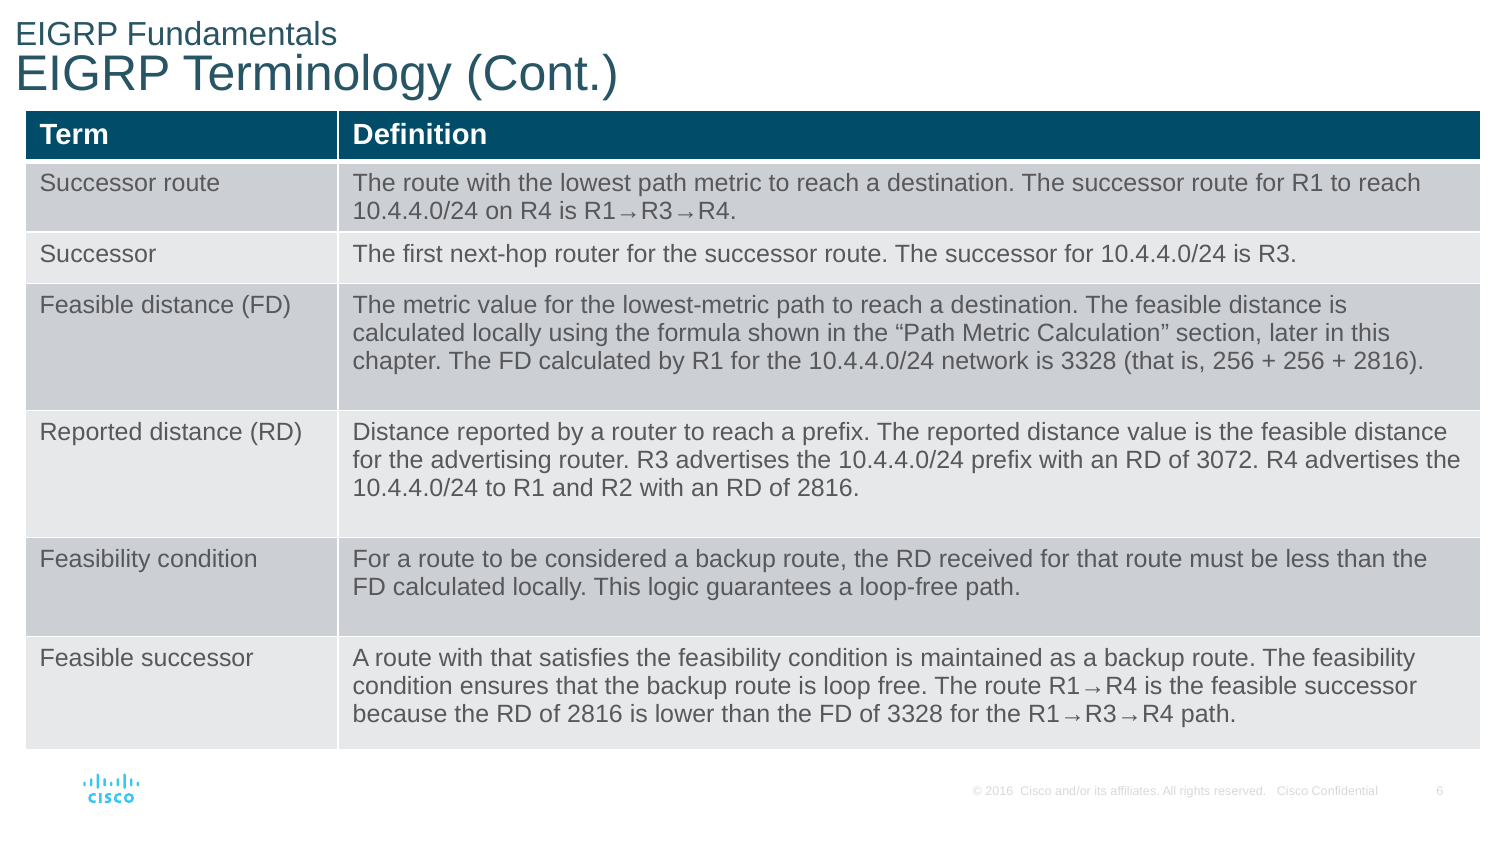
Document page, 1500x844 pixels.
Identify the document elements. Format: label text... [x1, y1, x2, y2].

table_cell Feasible successor [26, 637, 337, 749]
table_cell The first next-hop router for the successor route. The successor for 10.4.4.0/24 is R3. [339, 233, 1480, 283]
title EIGRP Fundamentals EIGRP Terminology (Cont.) [0, 0, 1369, 121]
table_header Definition [339, 111, 1480, 159]
table_cell The route with the lowest path metric to reach a destination. The successor route for R1 to reach 10.4.4.0/24 on R4 is R1→R3→R4. [339, 164, 1480, 231]
table_cell Successor route [26, 164, 337, 231]
table_header Term [26, 111, 337, 159]
table_cell Distance reported by a router to reach a prefix. The reported distance value is the feasible distance for the advertising router. R3 advertises the 10.4.4.0/24 prefix with an RD of 3072. R4 advertises the 10.4.4.0/24 to R1 and R2 with an RD of 2816. [339, 411, 1480, 537]
table_cell A route with that satisfies the feasibility condition is maintained as a backup route. The feasibility condition ensures that the backup route is loop free. The route R1→R4 is the feasible successor because the RD of 2816 is lower than the FD of 3328 for the R1→R3→R4 path. [339, 637, 1480, 749]
table_cell The metric value for the lowest-metric path to reach a destination. The feasible distance is calculated locally using the formula shown in the “Path Metric Calculation” section, later in this chapter. The FD calculated by R1 for the 10.4.4.0/24 network is 3328 (that is, 256 + 256 + 2816). [339, 284, 1480, 410]
table_cell For a route to be considered a backup route, the RD received for that route must be less than the FD calculated locally. This logic guarantees a loop-free path. [339, 538, 1480, 636]
table_cell Feasibility condition [26, 538, 337, 636]
table_cell Successor [26, 233, 337, 283]
table_cell Reported distance (RD) [26, 411, 337, 537]
table_cell Feasible distance (FD) [26, 284, 337, 410]
